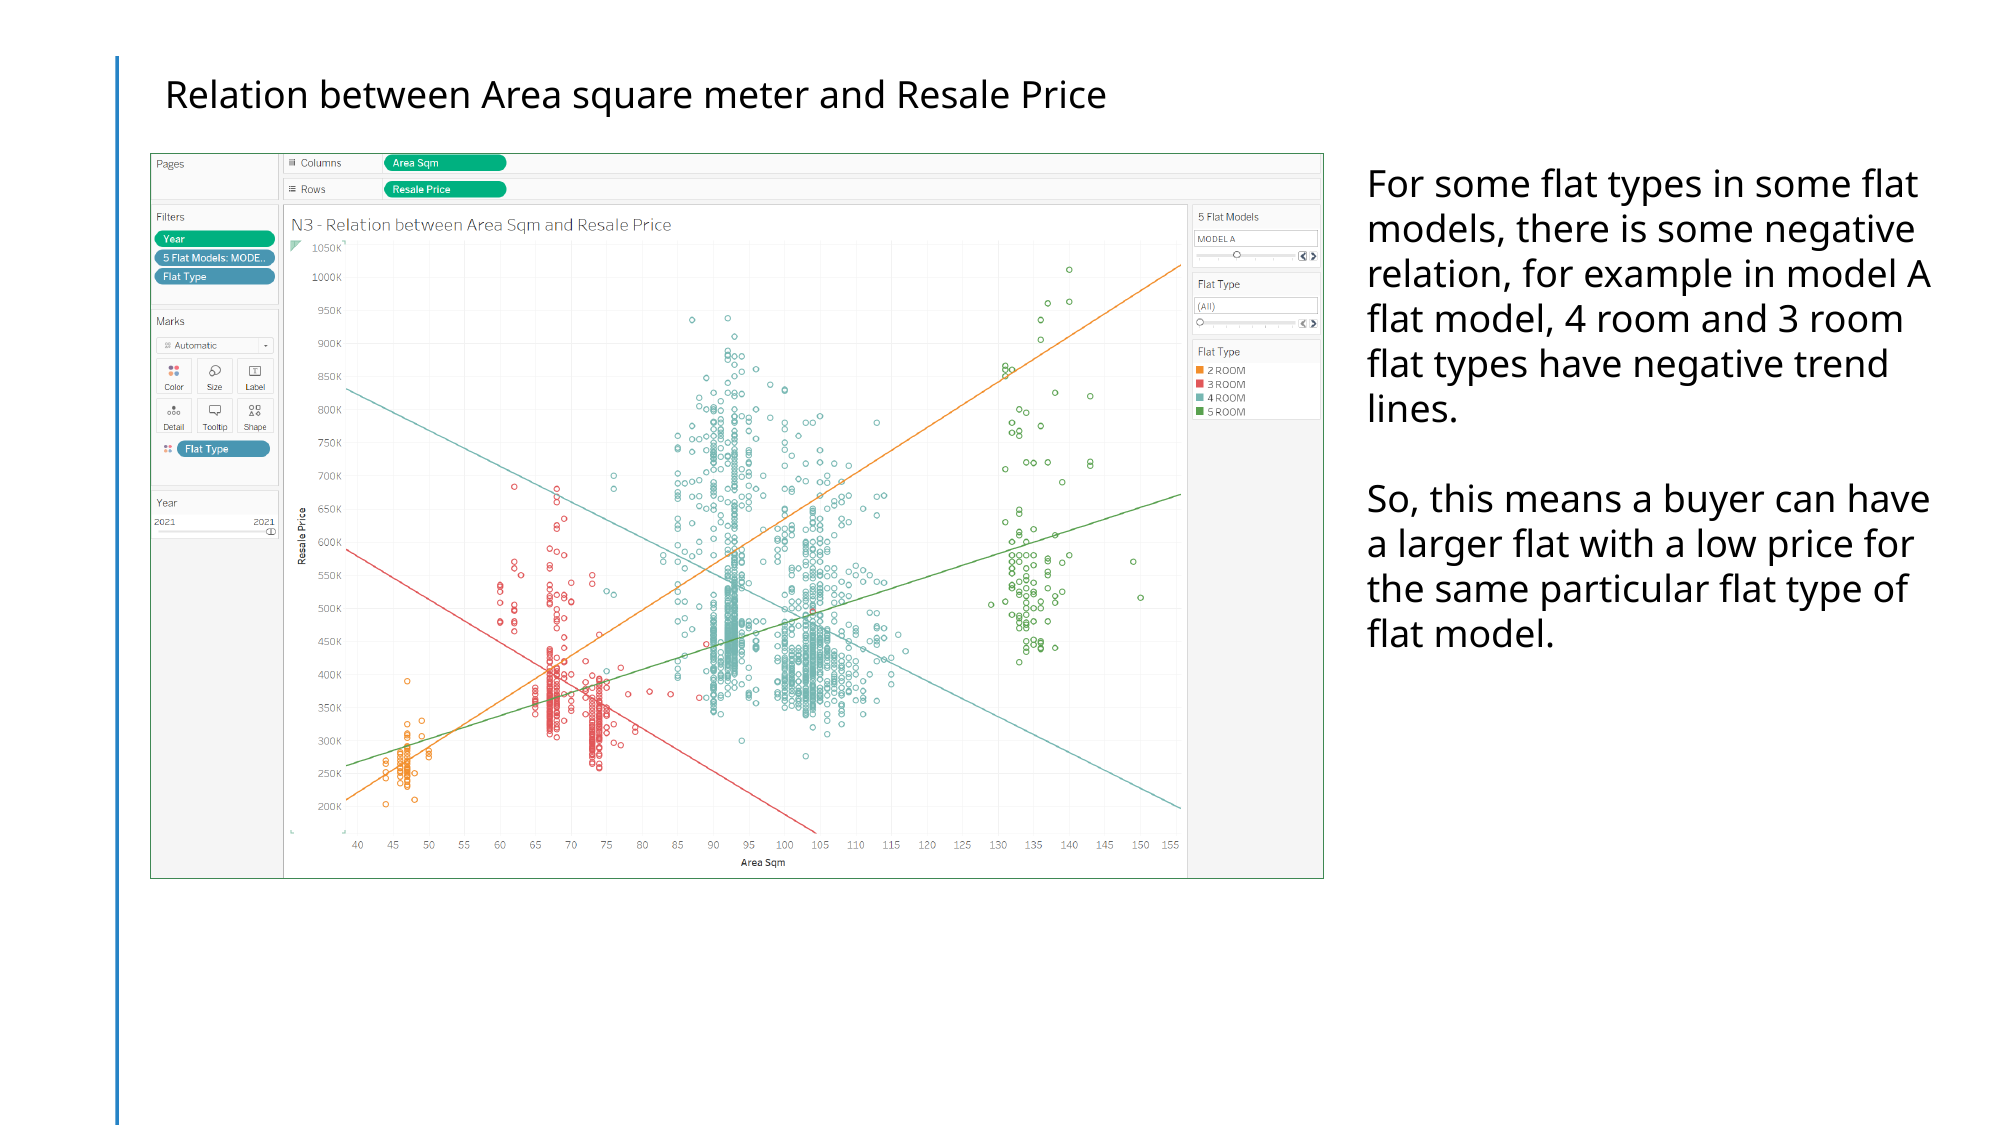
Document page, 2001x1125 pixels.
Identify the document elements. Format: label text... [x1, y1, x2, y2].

text_box Relation between Area square meter and Resale Price [150, 64, 1895, 124]
picture [149, 153, 1324, 879]
text_box For some flat types in some flat models, there is some negative relation, for example in model A flat model, 4 room and 3 room flat types have negative trend lines. So, this means a buyer can have a larger flat with a low price for the same particular flat type of flat model. [1352, 153, 1967, 663]
